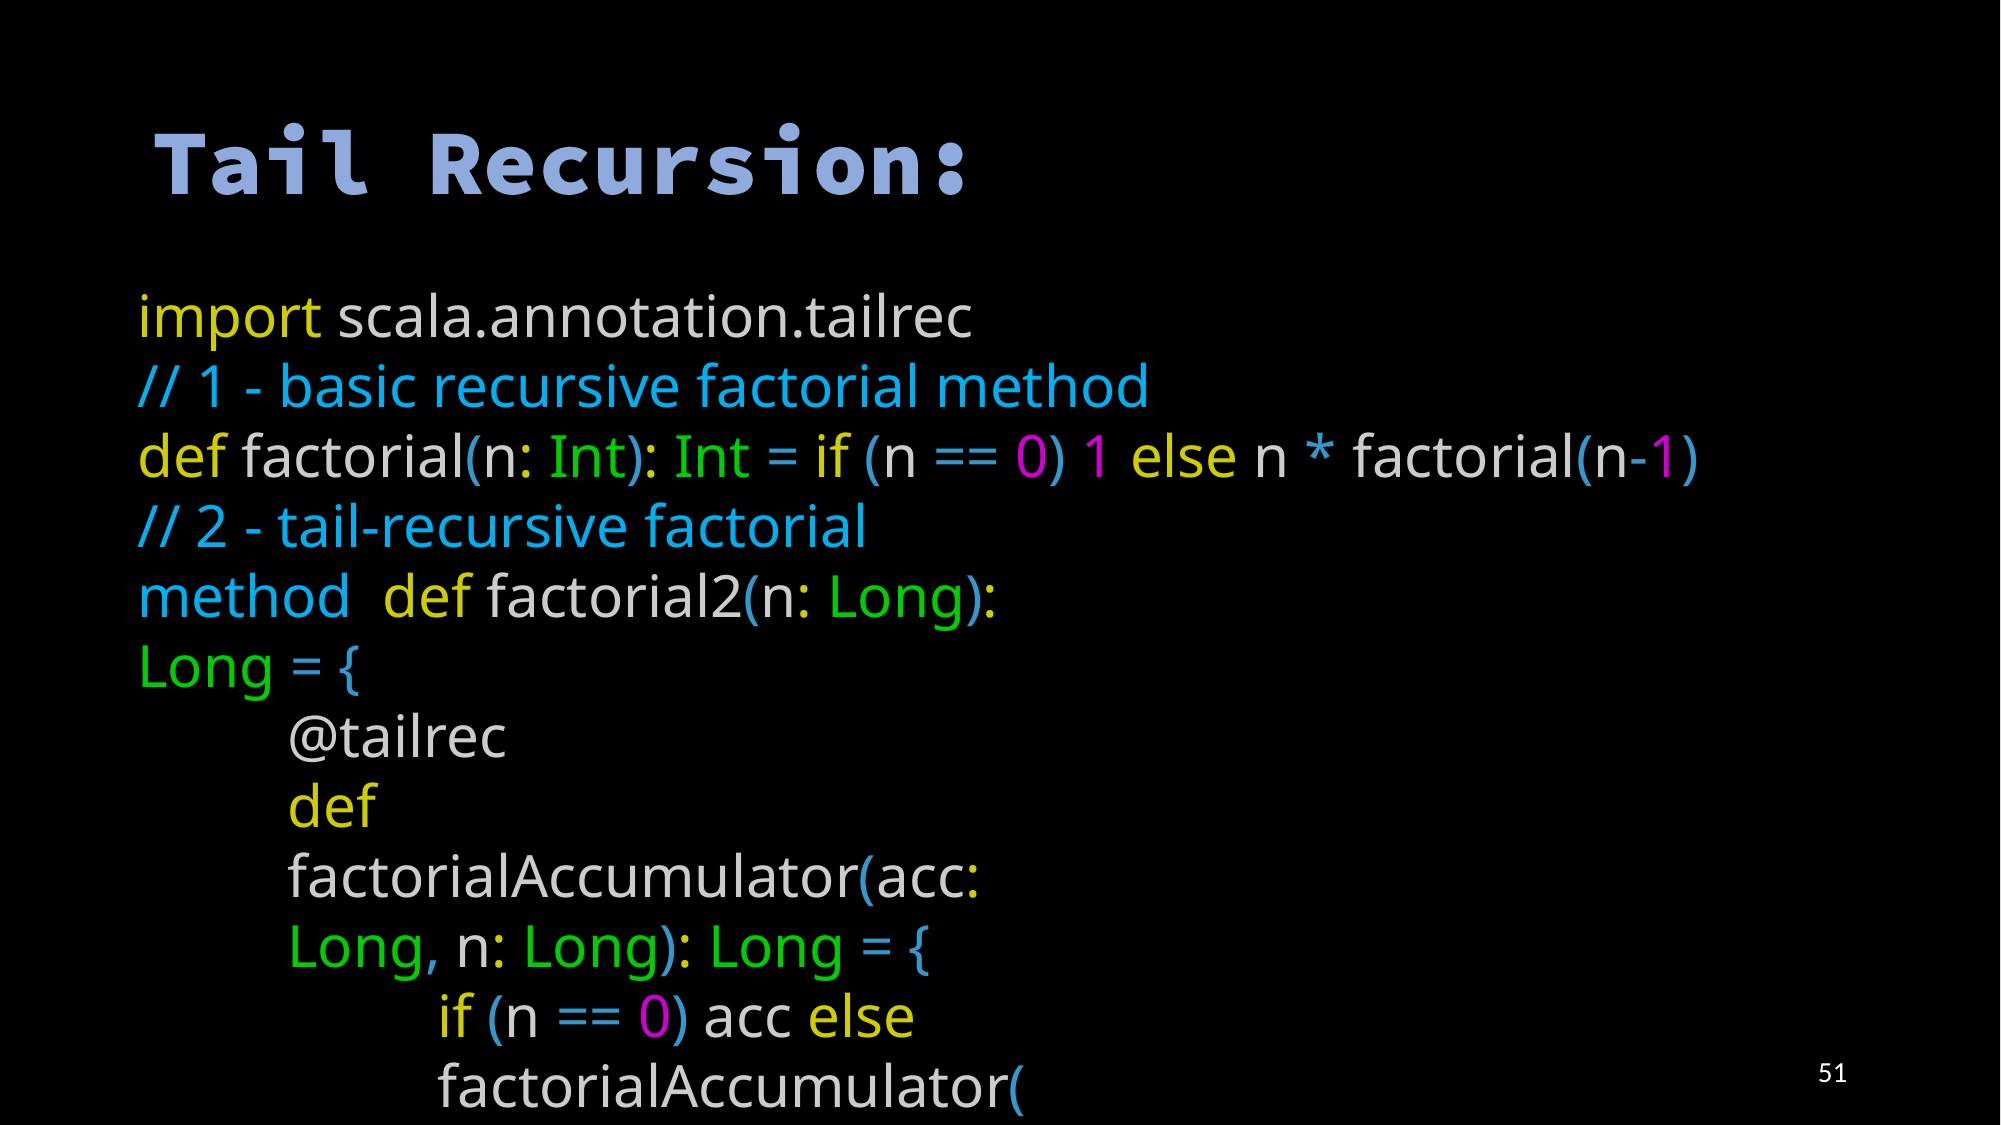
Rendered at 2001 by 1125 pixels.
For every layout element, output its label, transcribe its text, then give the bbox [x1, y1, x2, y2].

slide_number 51 [1811, 1058, 1854, 1125]
text_box import scala.annotation.tailrec // 1 - basic recursive factorial method def factorial(n: Int): Int = if (n == 0) 1 else n * factorial(n-1) // 2 - tail-recursive factorial method def factorial2(n: Long): Long = { @tailrec def factorialAccumulator(acc: Long, n: Long): Long = { if (n == 0) acc else factorialAccumulator(n*acc, n-1) } factorialAccumulator(1, n) } [135, 277, 1768, 1125]
picture [152, 103, 1032, 220]
